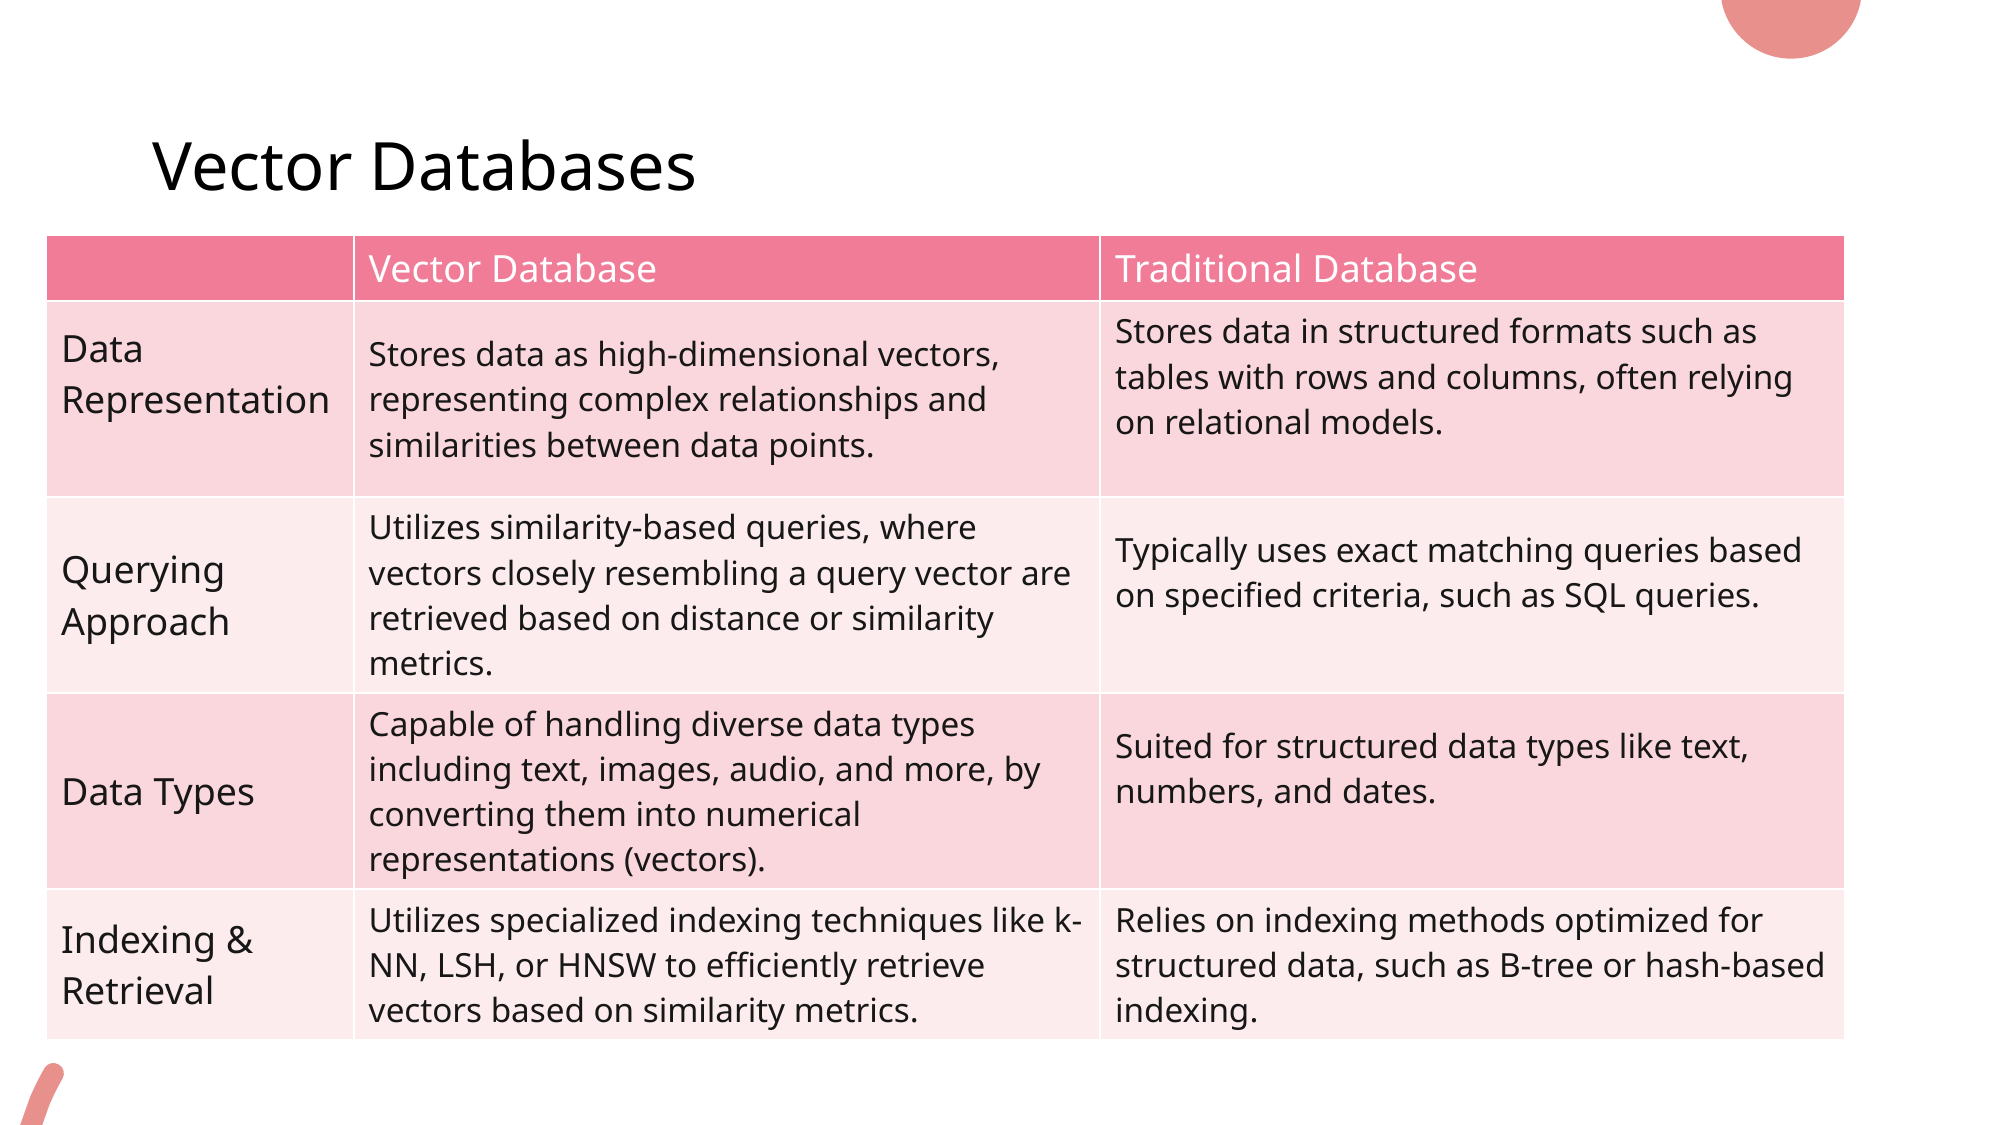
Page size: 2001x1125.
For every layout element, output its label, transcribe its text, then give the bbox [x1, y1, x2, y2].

table_header Vector Database [355, 236, 1099, 300]
table_cell Suited for structured data types like text, numbers, and dates. [1101, 694, 1844, 888]
table_cell Capable of handling diverse data types including text, images, audio, and more, by converting them into numerical representations (vectors). [355, 694, 1099, 888]
table_cell Relies on indexing methods optimized for structured data, such as B-tree or hash-based indexing. [1101, 890, 1844, 1039]
table_cell Stores data in structured formats such as tables with rows and columns, often relying on relational models. [1101, 302, 1844, 496]
table_cell Querying Approach [47, 498, 353, 692]
table_cell Data Representation [47, 302, 353, 496]
table_cell Utilizes similarity-based queries, where vectors closely resembling a query vector are retrieved based on distance or similarity metrics. [355, 498, 1099, 692]
table_cell Indexing & Retrieval [47, 890, 353, 1039]
table_header [47, 236, 353, 300]
table_cell Utilizes specialized indexing techniques like k-NN, LSH, or HNSW to efficiently retrieve vectors based on similarity metrics. [355, 890, 1099, 1039]
table_header Traditional Database [1101, 236, 1844, 300]
title Vector Databases [137, 59, 1863, 278]
table_cell Stores data as high-dimensional vectors, representing complex relationships and similarities between data points. [355, 302, 1099, 496]
table_cell Data Types [47, 694, 353, 888]
table_cell Typically uses exact matching queries based on specified criteria, such as SQL queries. [1101, 498, 1844, 692]
